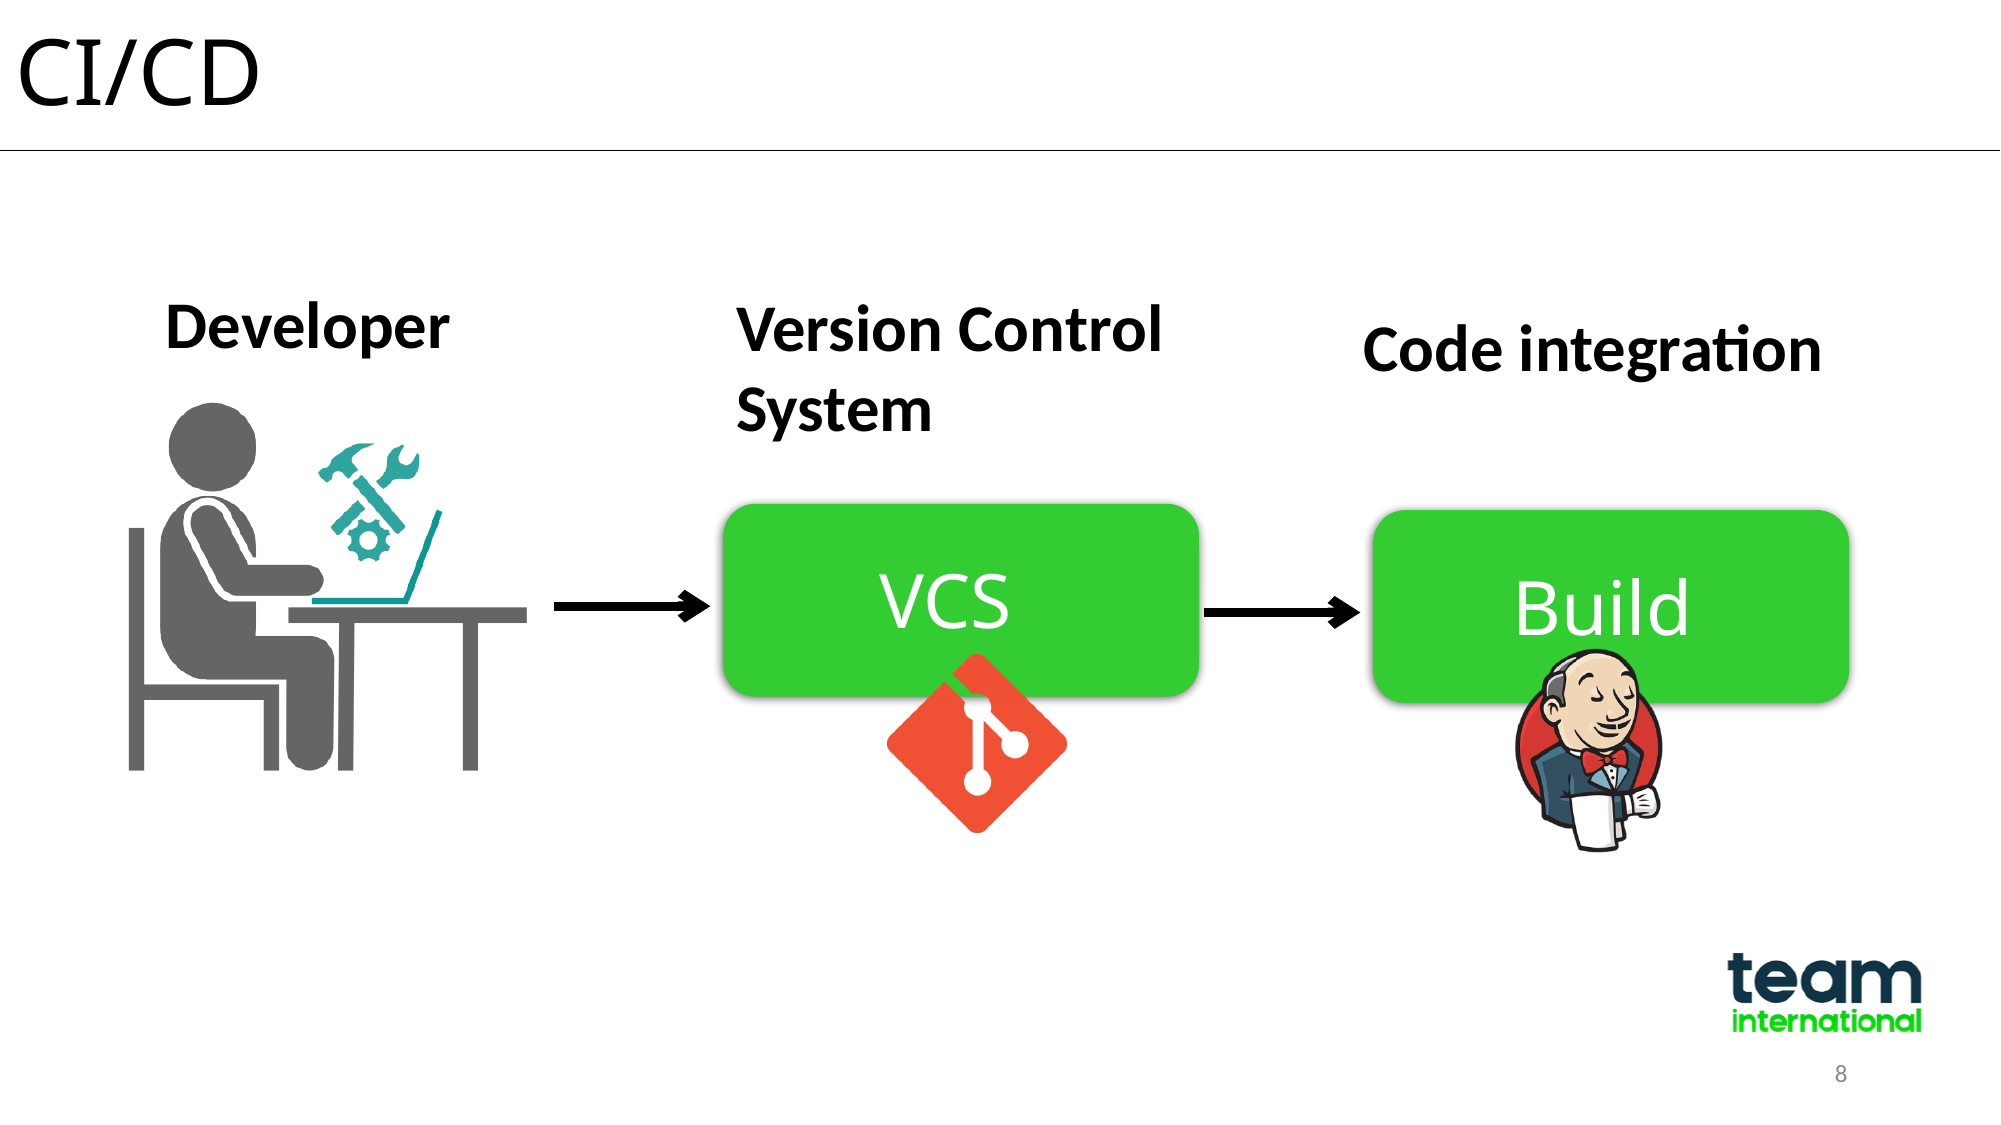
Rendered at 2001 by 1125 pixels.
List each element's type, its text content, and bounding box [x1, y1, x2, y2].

picture [122, 397, 532, 775]
text_box VCS [864, 546, 1075, 652]
slide_number 8 [1412, 1042, 1863, 1103]
picture [887, 654, 1067, 833]
text_box [1373, 510, 1850, 703]
text_box Build [1497, 552, 1796, 658]
text_box Code integration [1348, 297, 1878, 393]
picture [1512, 645, 1665, 857]
text_box [723, 503, 1200, 697]
picture [1716, 944, 1933, 1050]
title CI/CD [0, 0, 2000, 150]
text_box Developer [151, 274, 534, 370]
text_box Version Control System [721, 277, 1250, 452]
